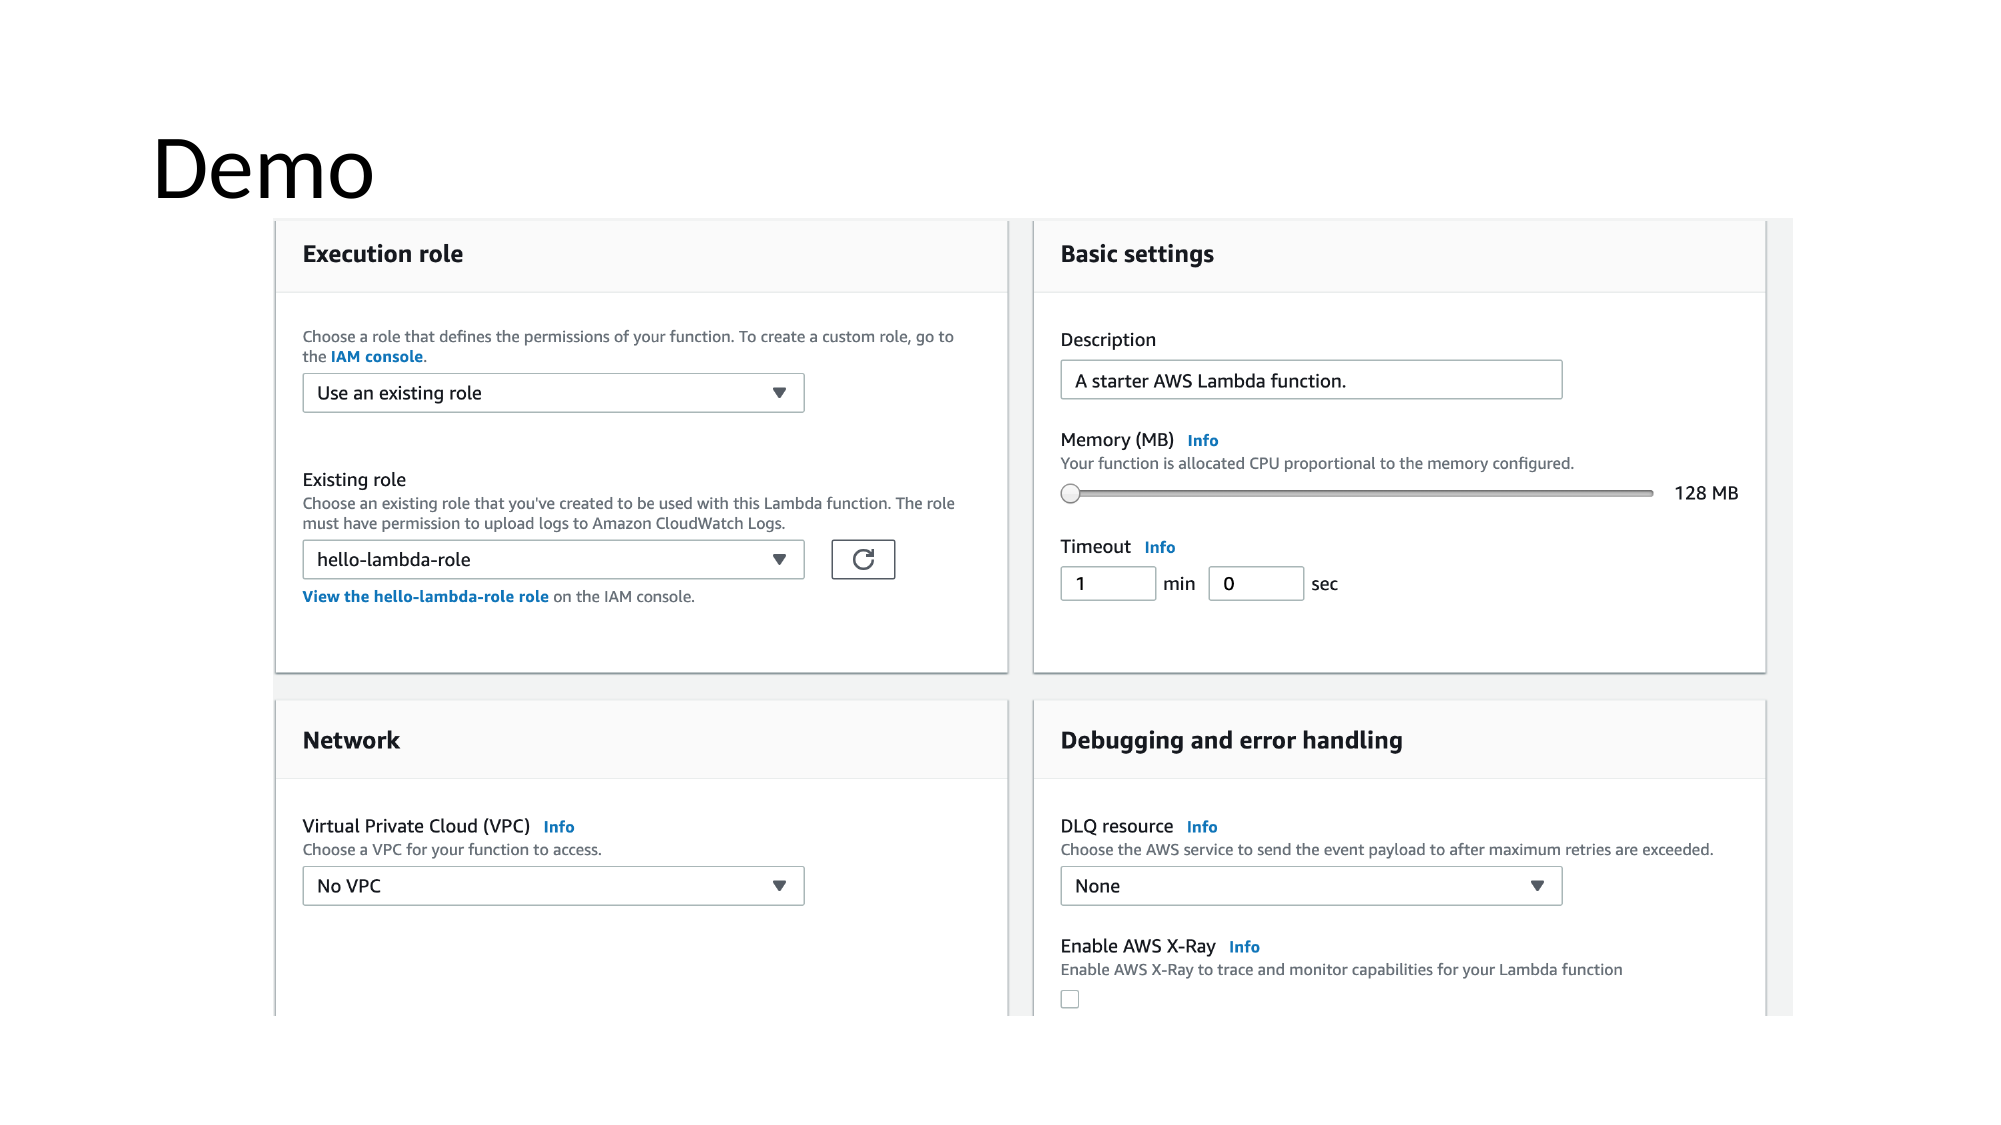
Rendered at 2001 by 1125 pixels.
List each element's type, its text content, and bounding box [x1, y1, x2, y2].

title Demo [137, 59, 1863, 278]
picture [273, 218, 1794, 1017]
